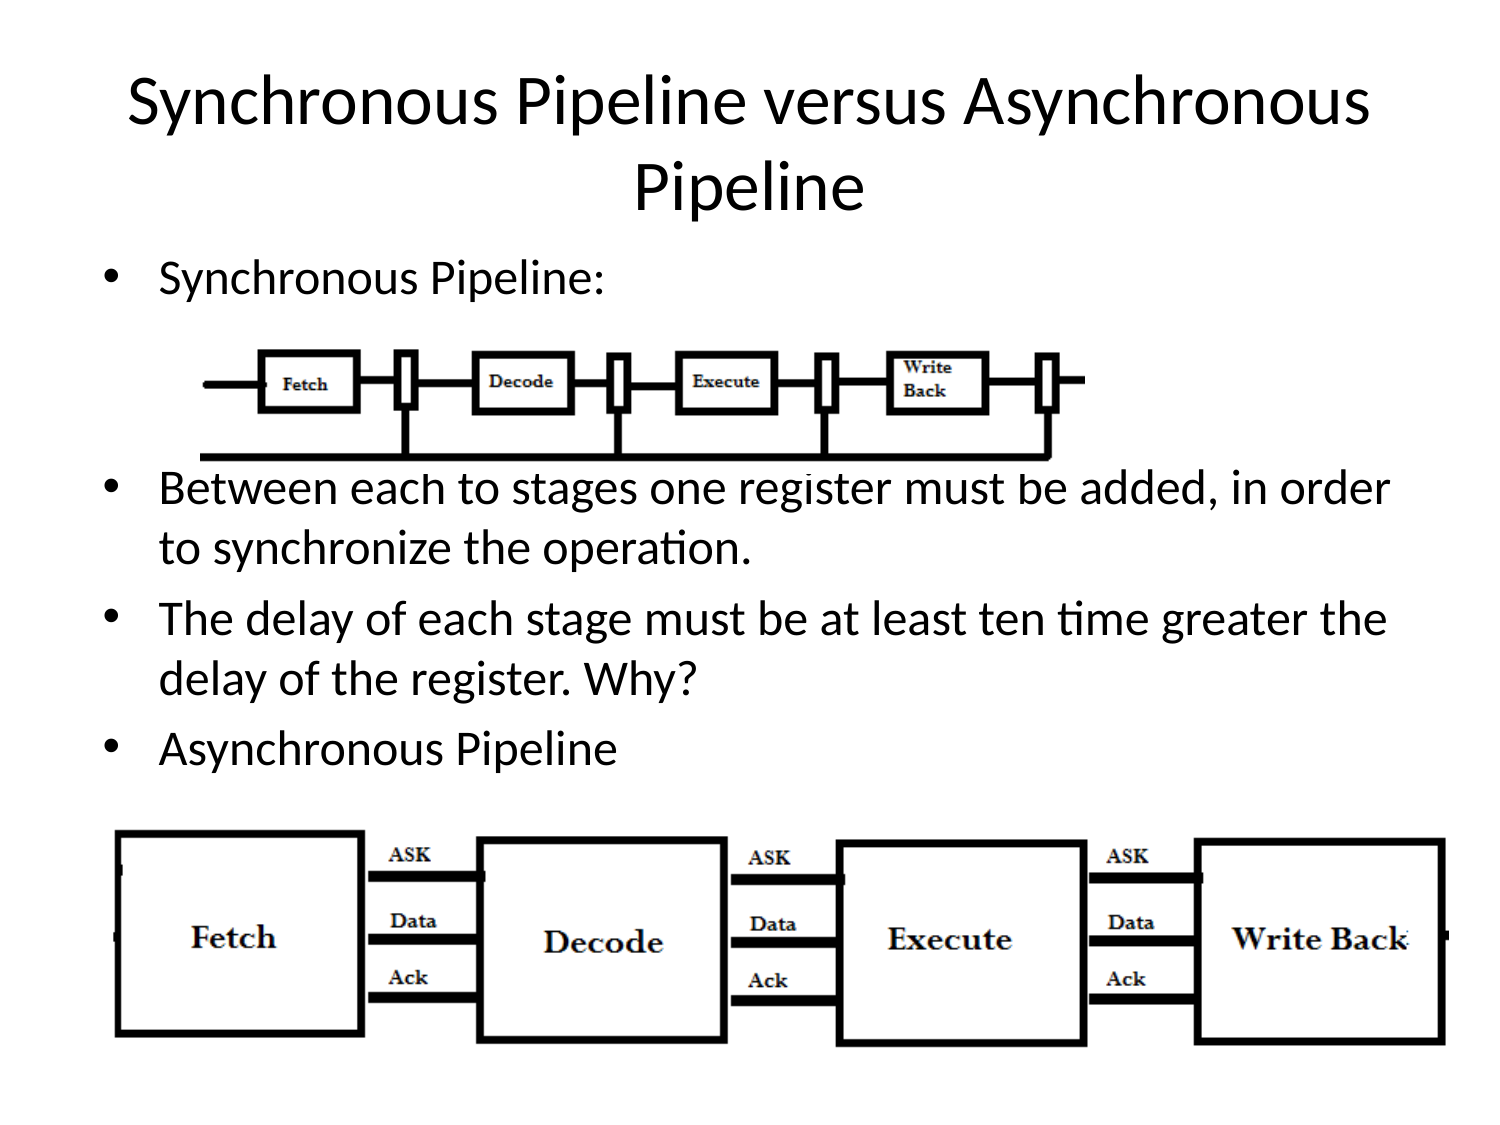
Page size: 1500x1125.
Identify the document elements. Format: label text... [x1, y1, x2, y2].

picture [199, 337, 1085, 474]
list Synchronous Pipeline: Between each to stages one register must be added, in order to synchronize the operation. The delay of each stage must be at least ten time greater the delay of the register. Why? Asynchronous Pipeline [87, 237, 1449, 1075]
title Synchronous Pipeline versus Asynchronous Pipeline [75, 45, 1425, 233]
picture [112, 824, 1449, 1052]
